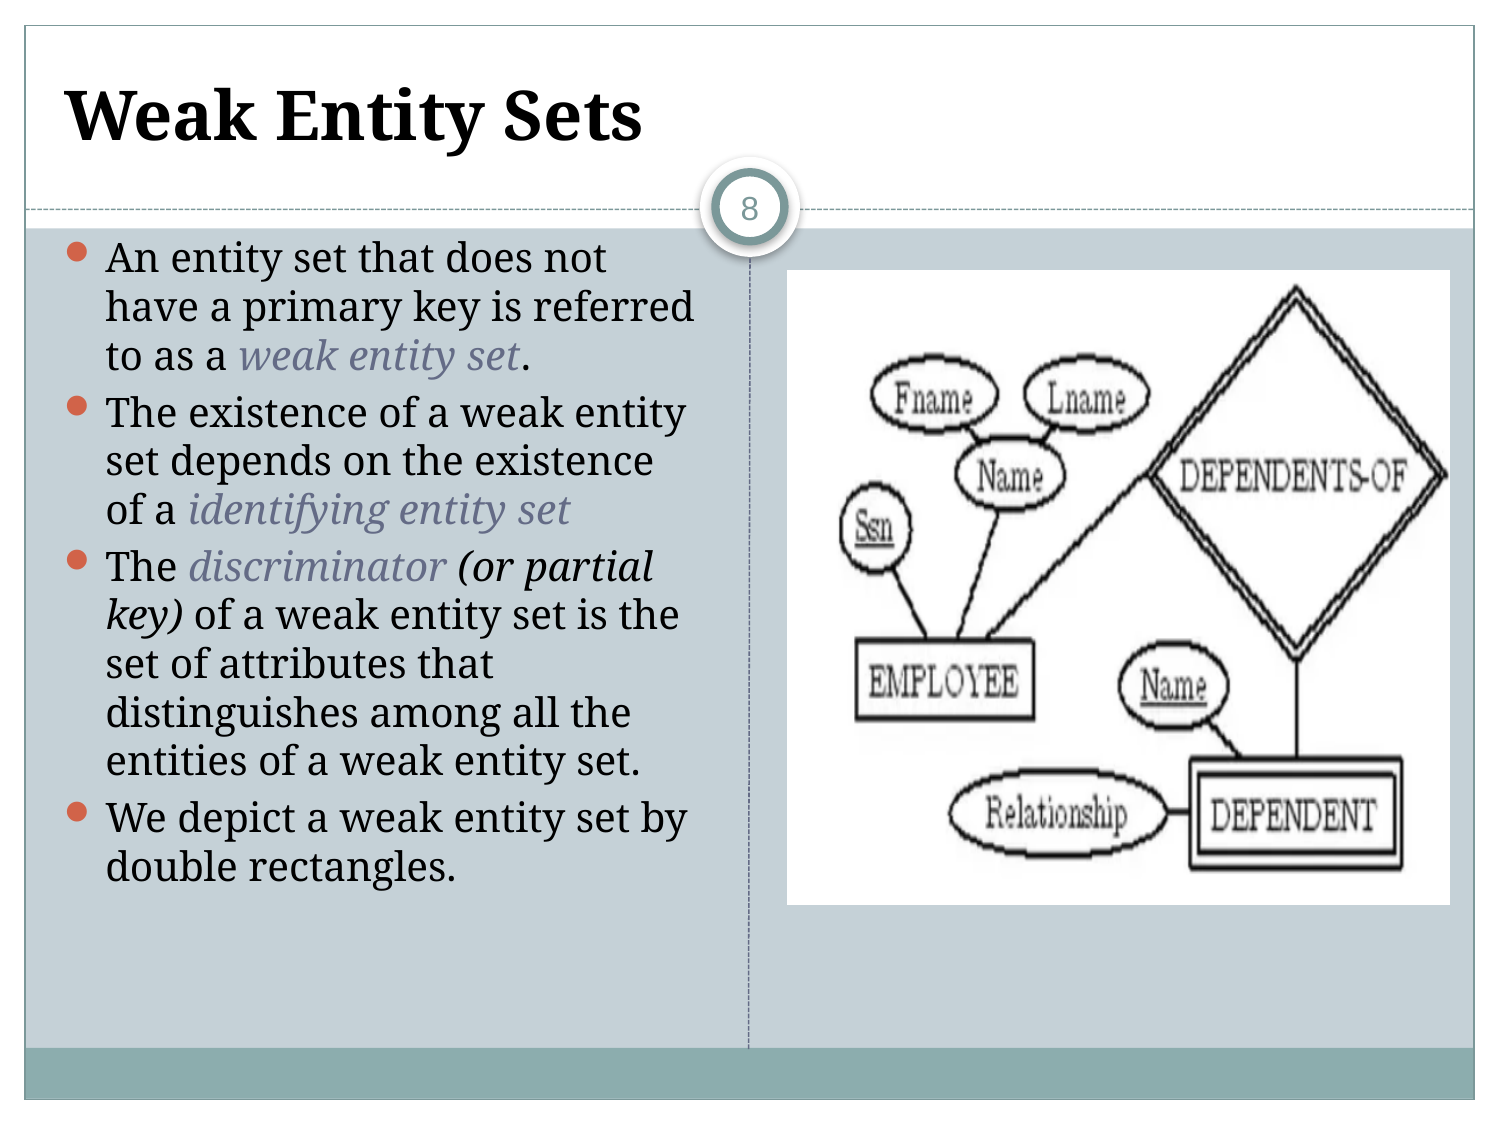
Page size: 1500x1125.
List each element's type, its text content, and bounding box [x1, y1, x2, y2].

list An entity set that does not have a primary key is referred to as a weak entity set. The existence of a weak entity set depends on the existence of a identifying entity set The discriminator (or partial key) of a weak entity set is the set of attributes that distinguishes among all the entities of a weak entity set. We depict a weak entity set by double rectangles. [49, 224, 712, 993]
slide_number 8 [712, 170, 788, 243]
title Weak Entity Sets [49, 37, 1450, 162]
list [787, 270, 1451, 905]
